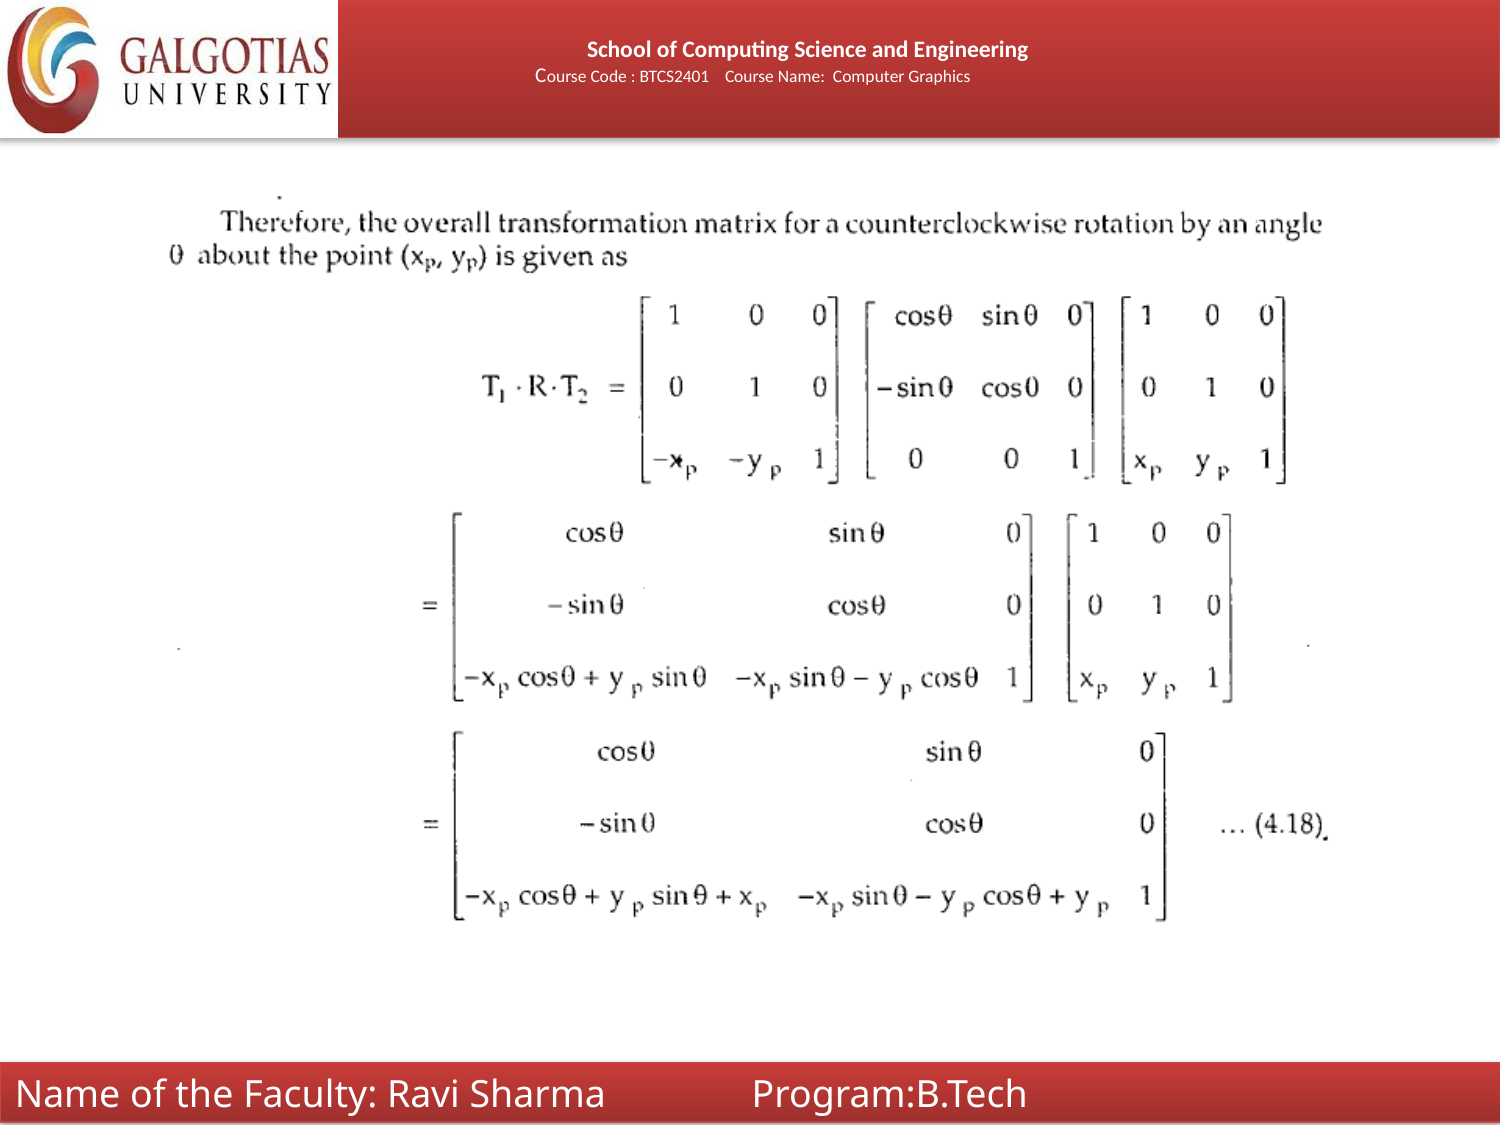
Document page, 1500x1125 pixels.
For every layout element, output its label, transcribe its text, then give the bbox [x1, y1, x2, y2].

picture [0, 0, 338, 138]
picture [137, 187, 1376, 963]
title School of Computing Science and Engineering Course Code : BTCS2401 Course Name: Computer Graphics [339, 0, 1500, 138]
text_box Name of the Faculty: Ravi Sharma Program:B.Tech [0, 1062, 1500, 1123]
